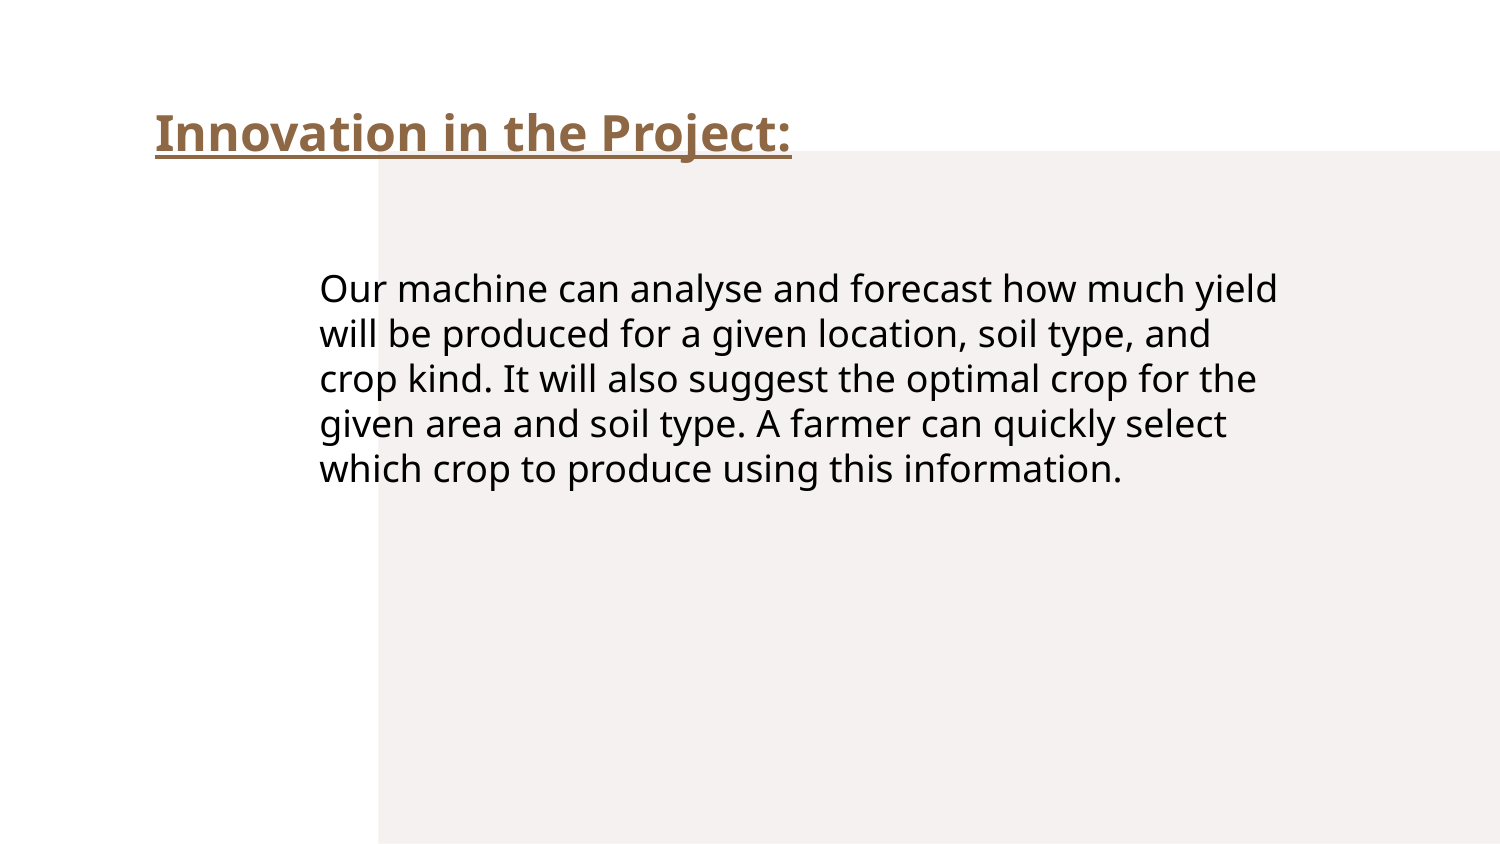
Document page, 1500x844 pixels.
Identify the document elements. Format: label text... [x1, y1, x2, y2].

text_box Our machine can analyse and forecast how much yield will be produced for a given location, soil type, and crop kind. It will also suggest the optimal crop for the given area and soil type. A farmer can quickly select which crop to produce using this information. [304, 257, 1313, 498]
text_box Innovation in the Project: [140, 93, 879, 169]
